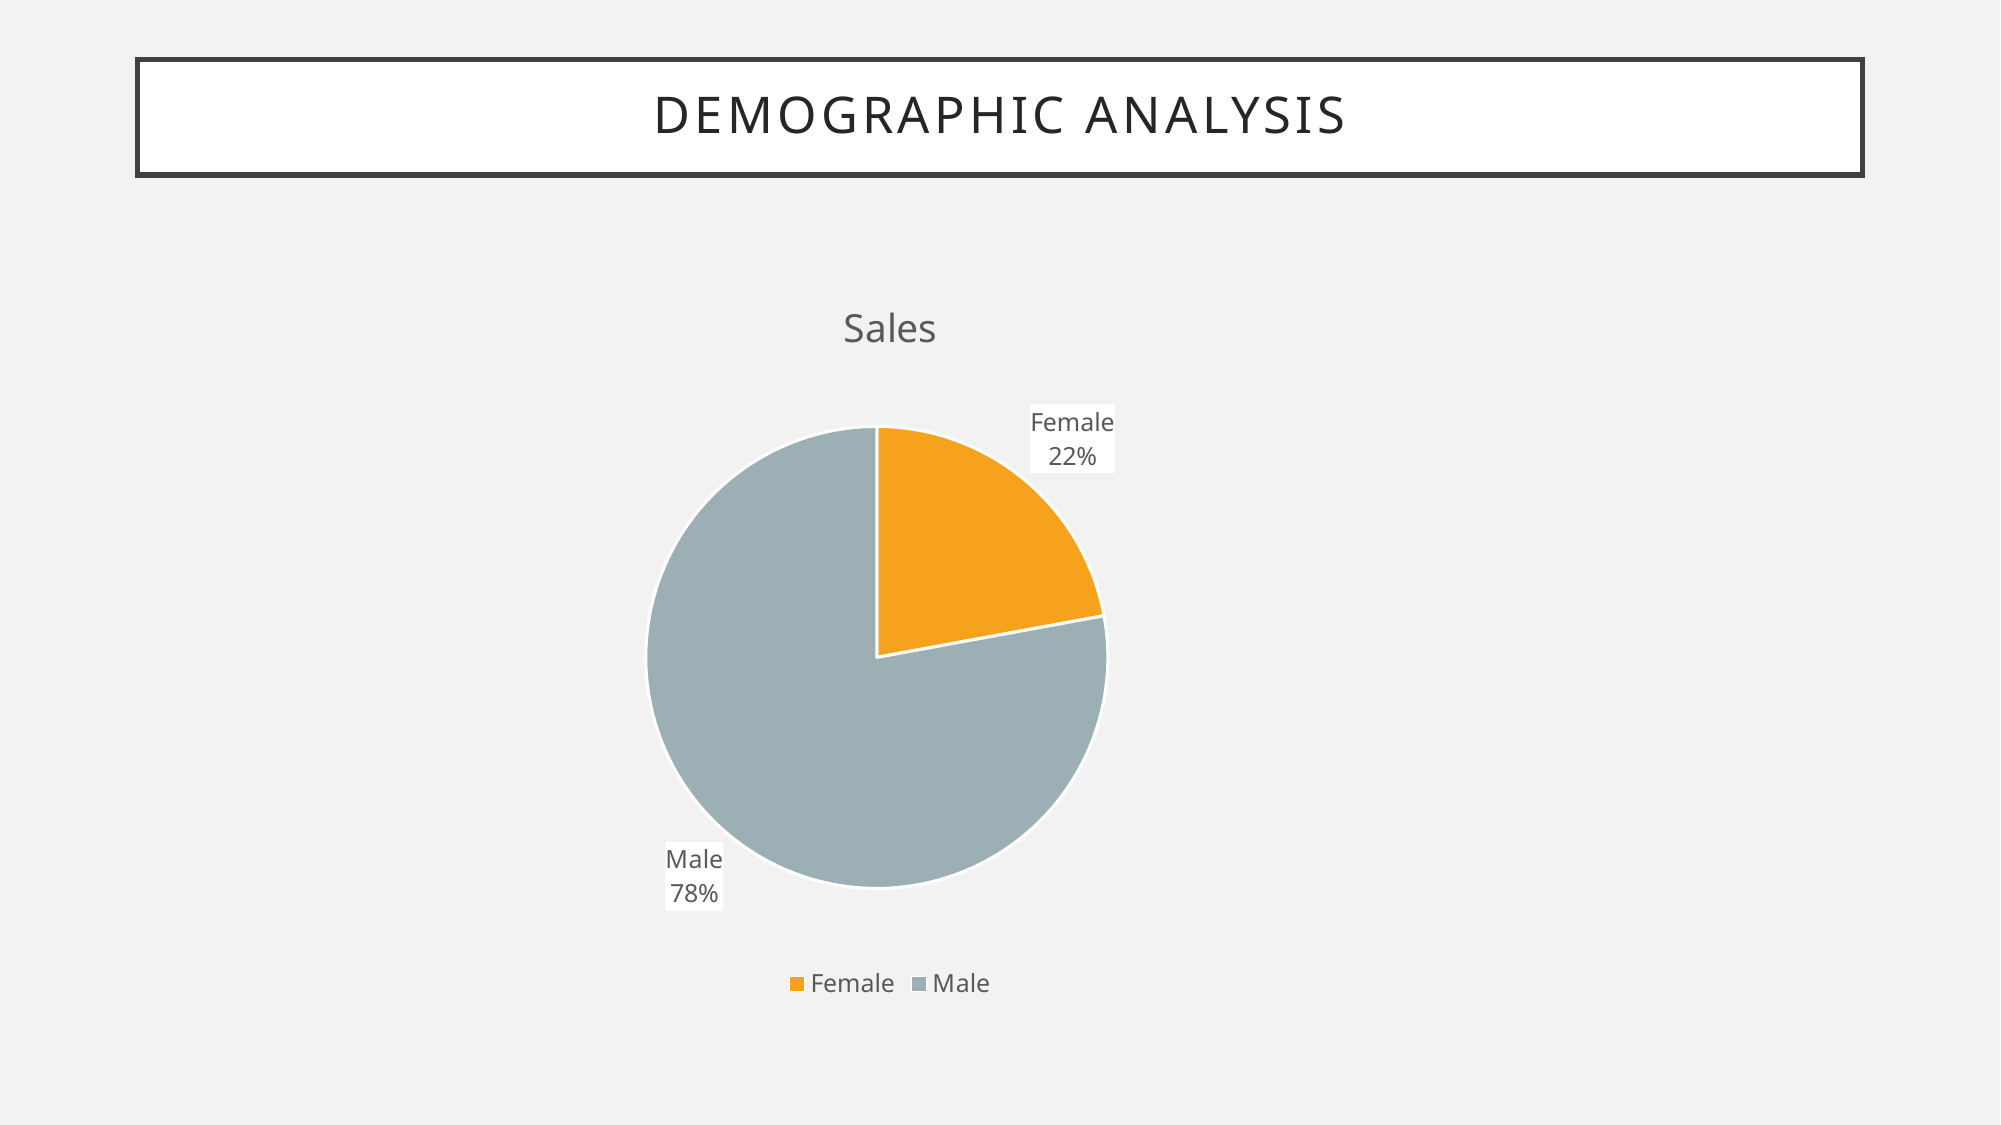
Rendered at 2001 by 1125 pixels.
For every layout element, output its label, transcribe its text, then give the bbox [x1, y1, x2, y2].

title Demographic Analysis [135, 57, 1865, 178]
chart [228, 266, 1552, 1007]
